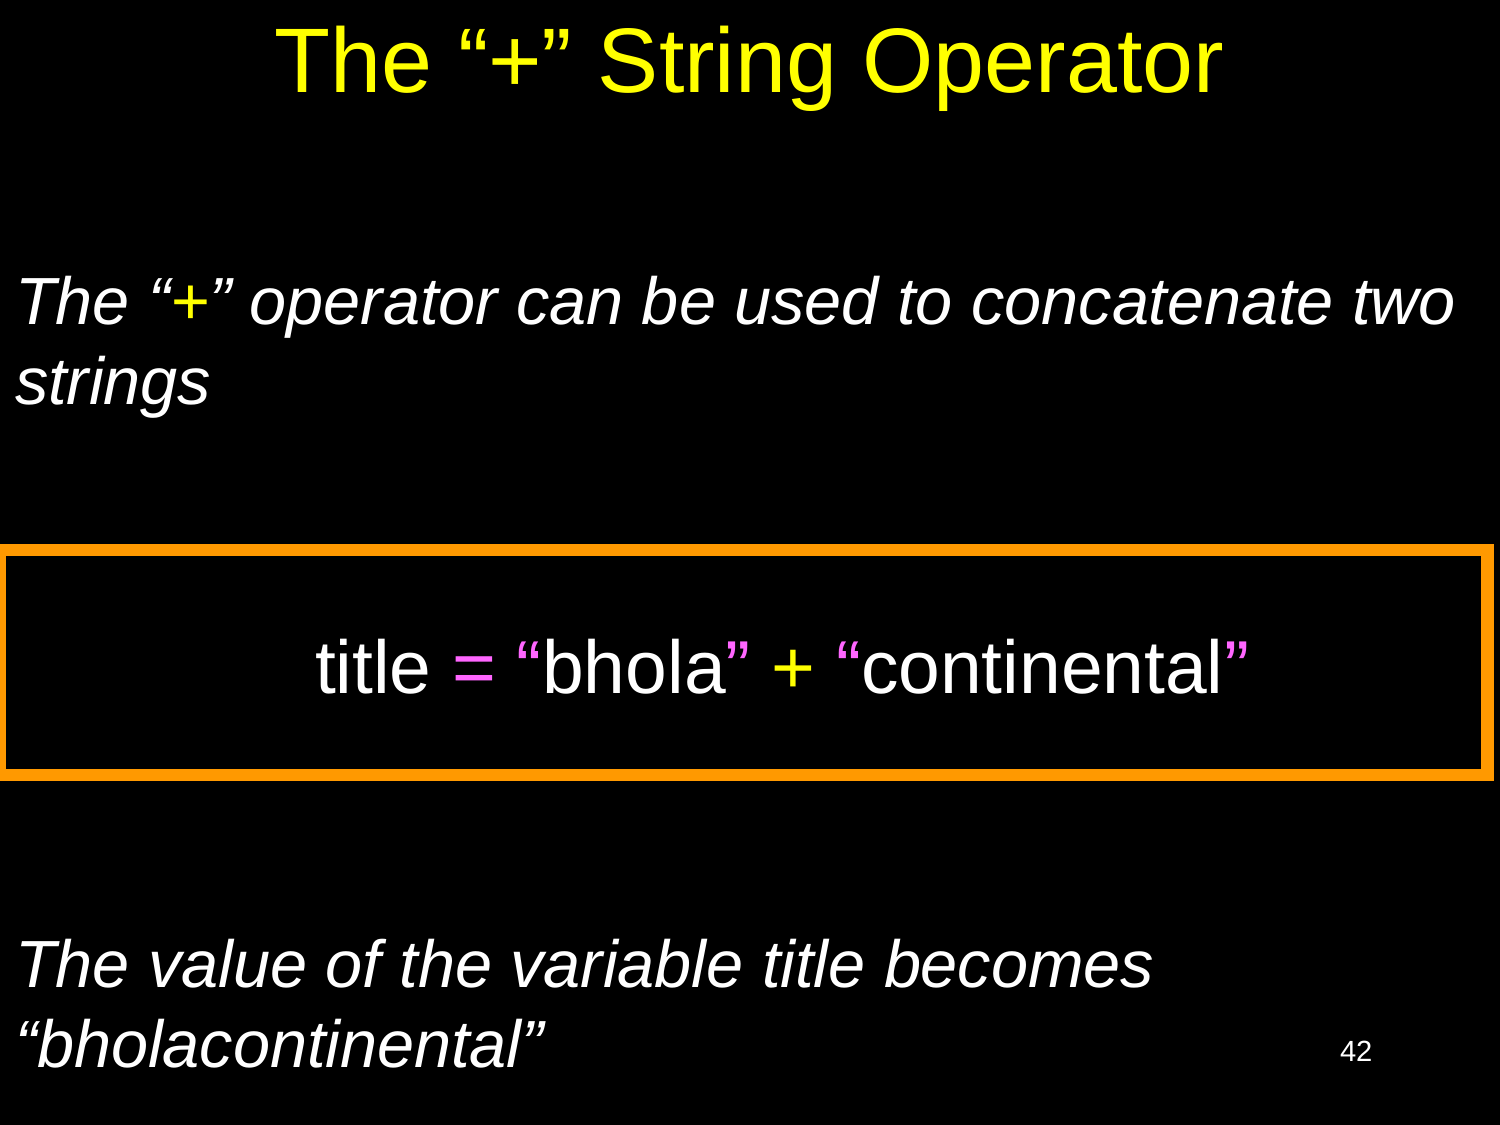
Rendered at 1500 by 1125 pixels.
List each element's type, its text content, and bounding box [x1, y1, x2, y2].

list The “+” operator can be used to concatenate two strings title = “bhola” + “continental” The value of the variable title becomes “bholacontinental” [0, 249, 1500, 1125]
text_box [0, 549, 1488, 775]
title The “+” String Operator [112, 0, 1388, 150]
